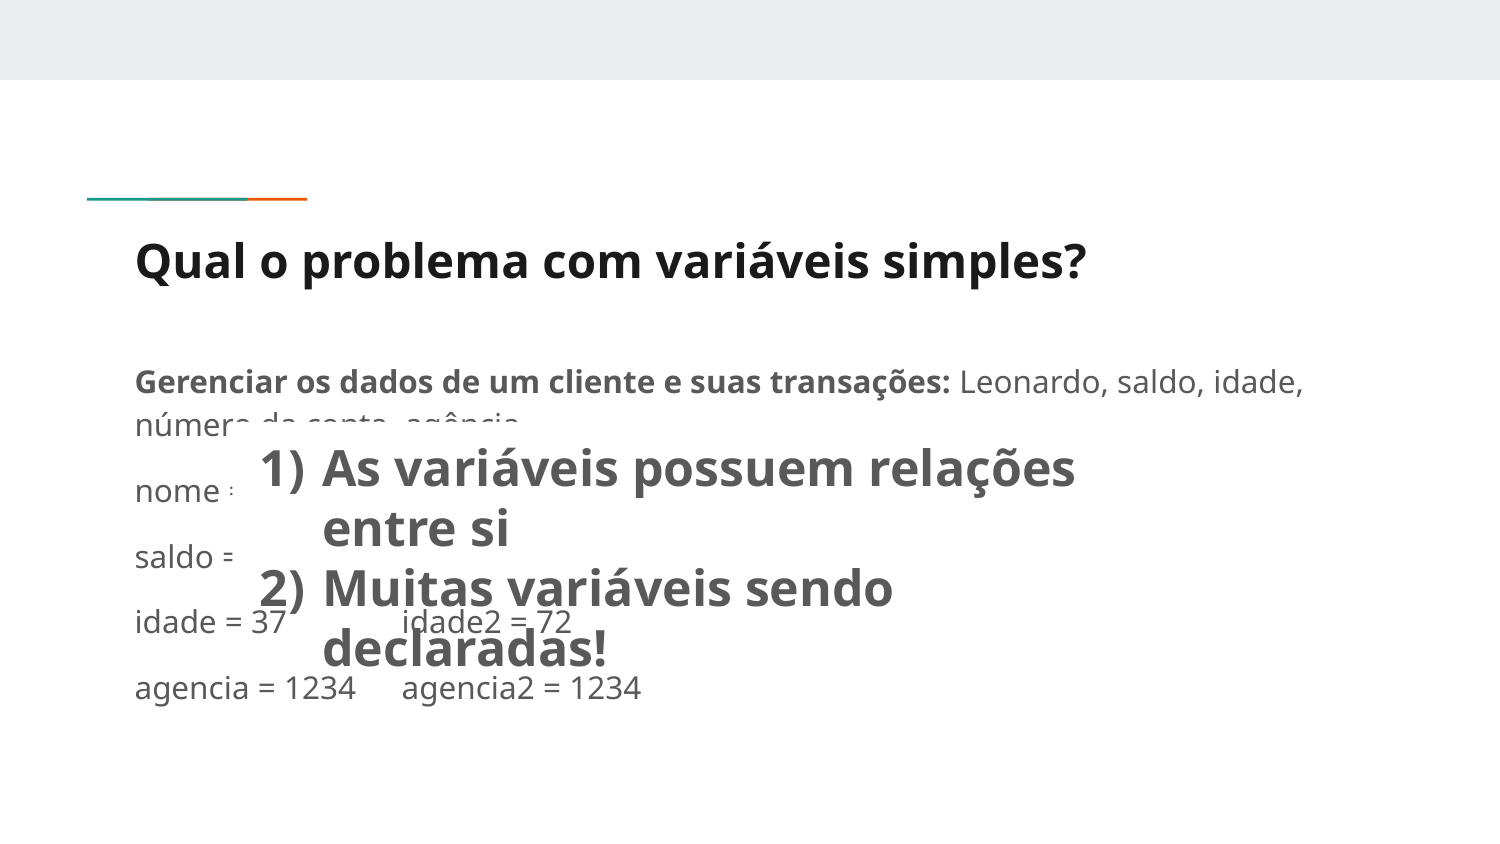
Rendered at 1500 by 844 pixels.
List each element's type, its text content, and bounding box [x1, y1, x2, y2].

text_box As variáveis possuem relações entre si Muitas variáveis sendo declaradas! [232, 421, 1184, 595]
list Gerenciar os dados de um cliente e suas transações: Leonardo, saldo, idade, número da conta, agência nome = “Leonardo” nome2 = “José” saldo = 200 saldo2 = 90 idade = 37 idade2 = 72 agencia = 1234 agencia2 = 1234 [119, 341, 1381, 844]
title Qual o problema com variáveis simples? [119, 216, 1381, 305]
